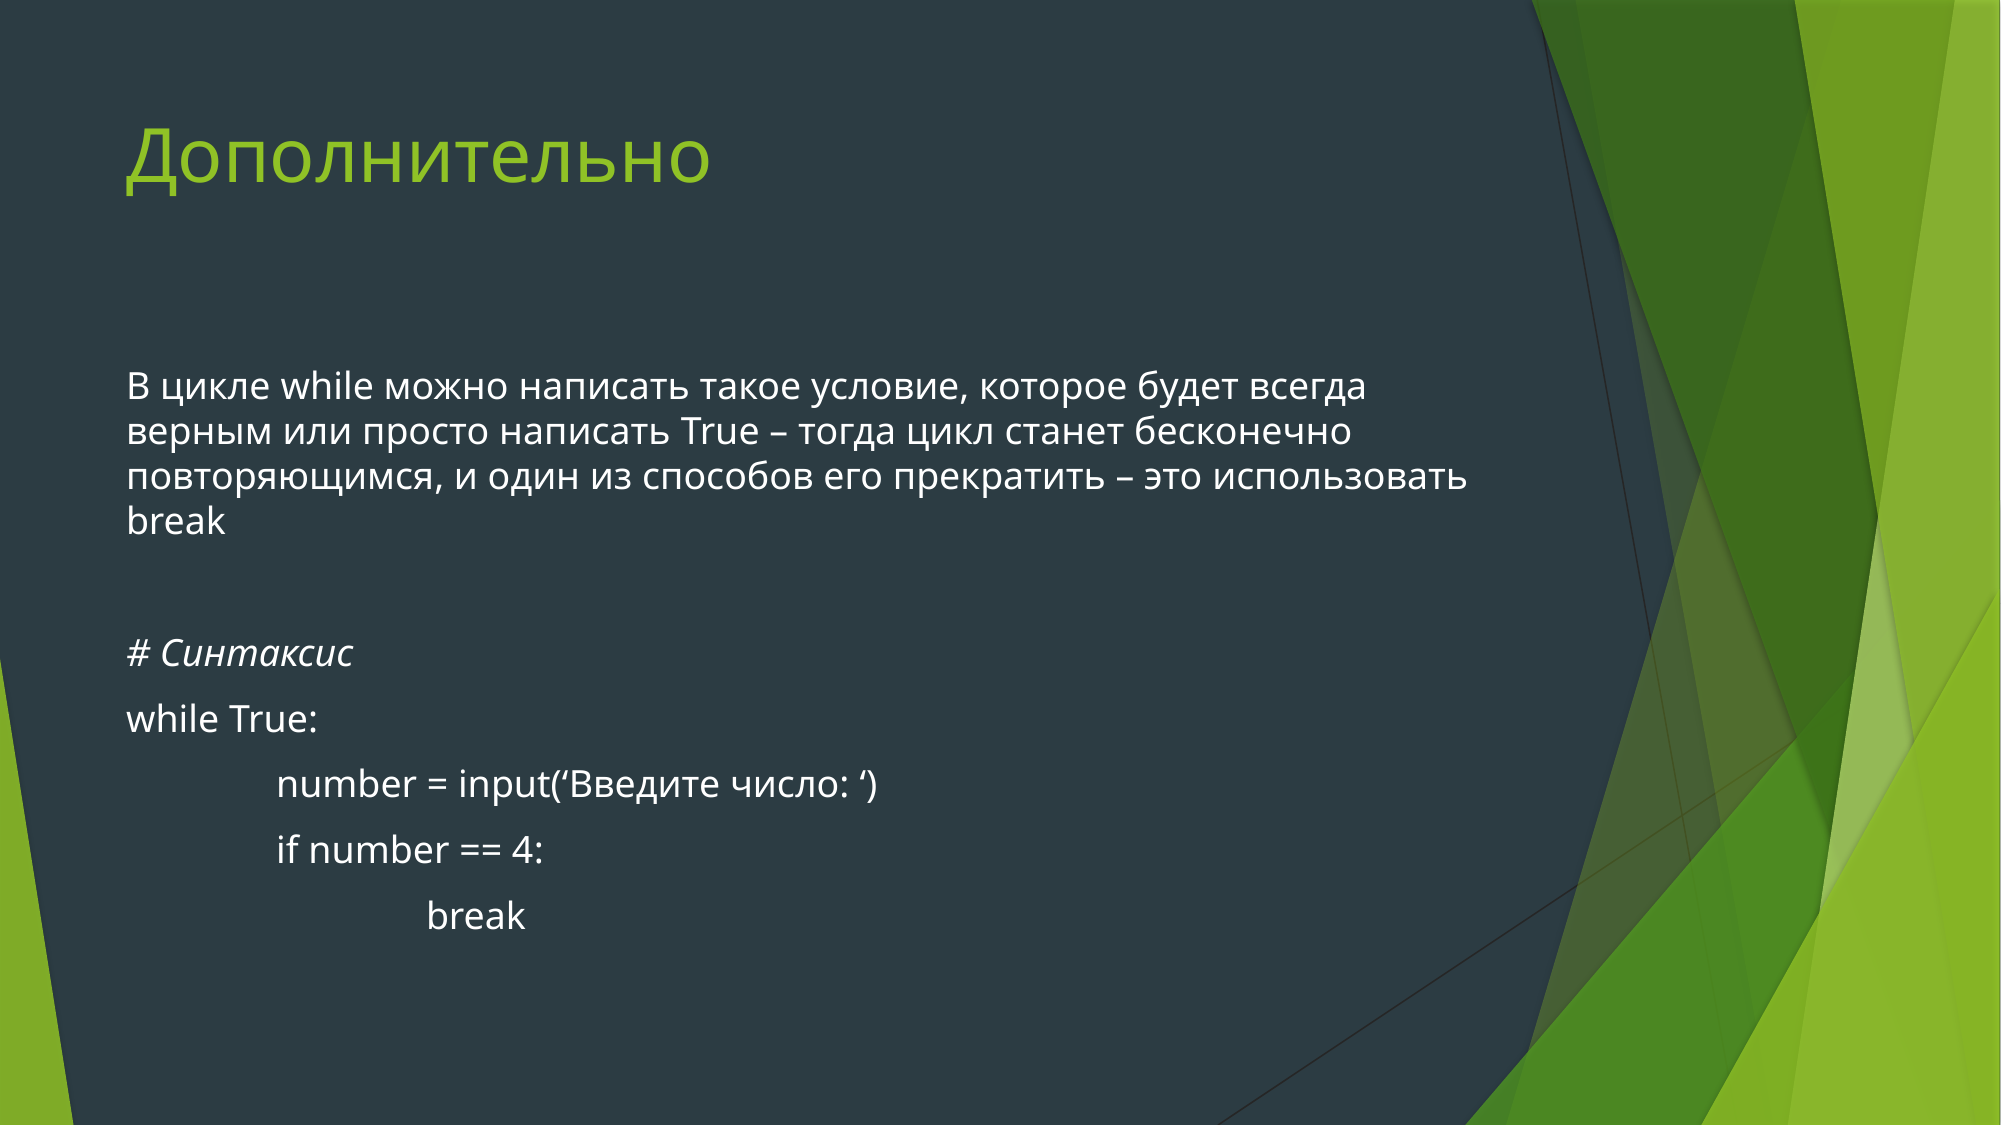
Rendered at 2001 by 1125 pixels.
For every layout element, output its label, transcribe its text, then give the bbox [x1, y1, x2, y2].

list В цикле while можно написать такое условие, которое будет всегда верным или просто написать True – тогда цикл станет бесконечно повторяющимся, и один из способов его прекратить – это использовать break # Синтаксис while True: number = input(‘Введите число: ‘) if number == 4: break [111, 354, 1522, 992]
title Дополнительно [111, 99, 1522, 317]
